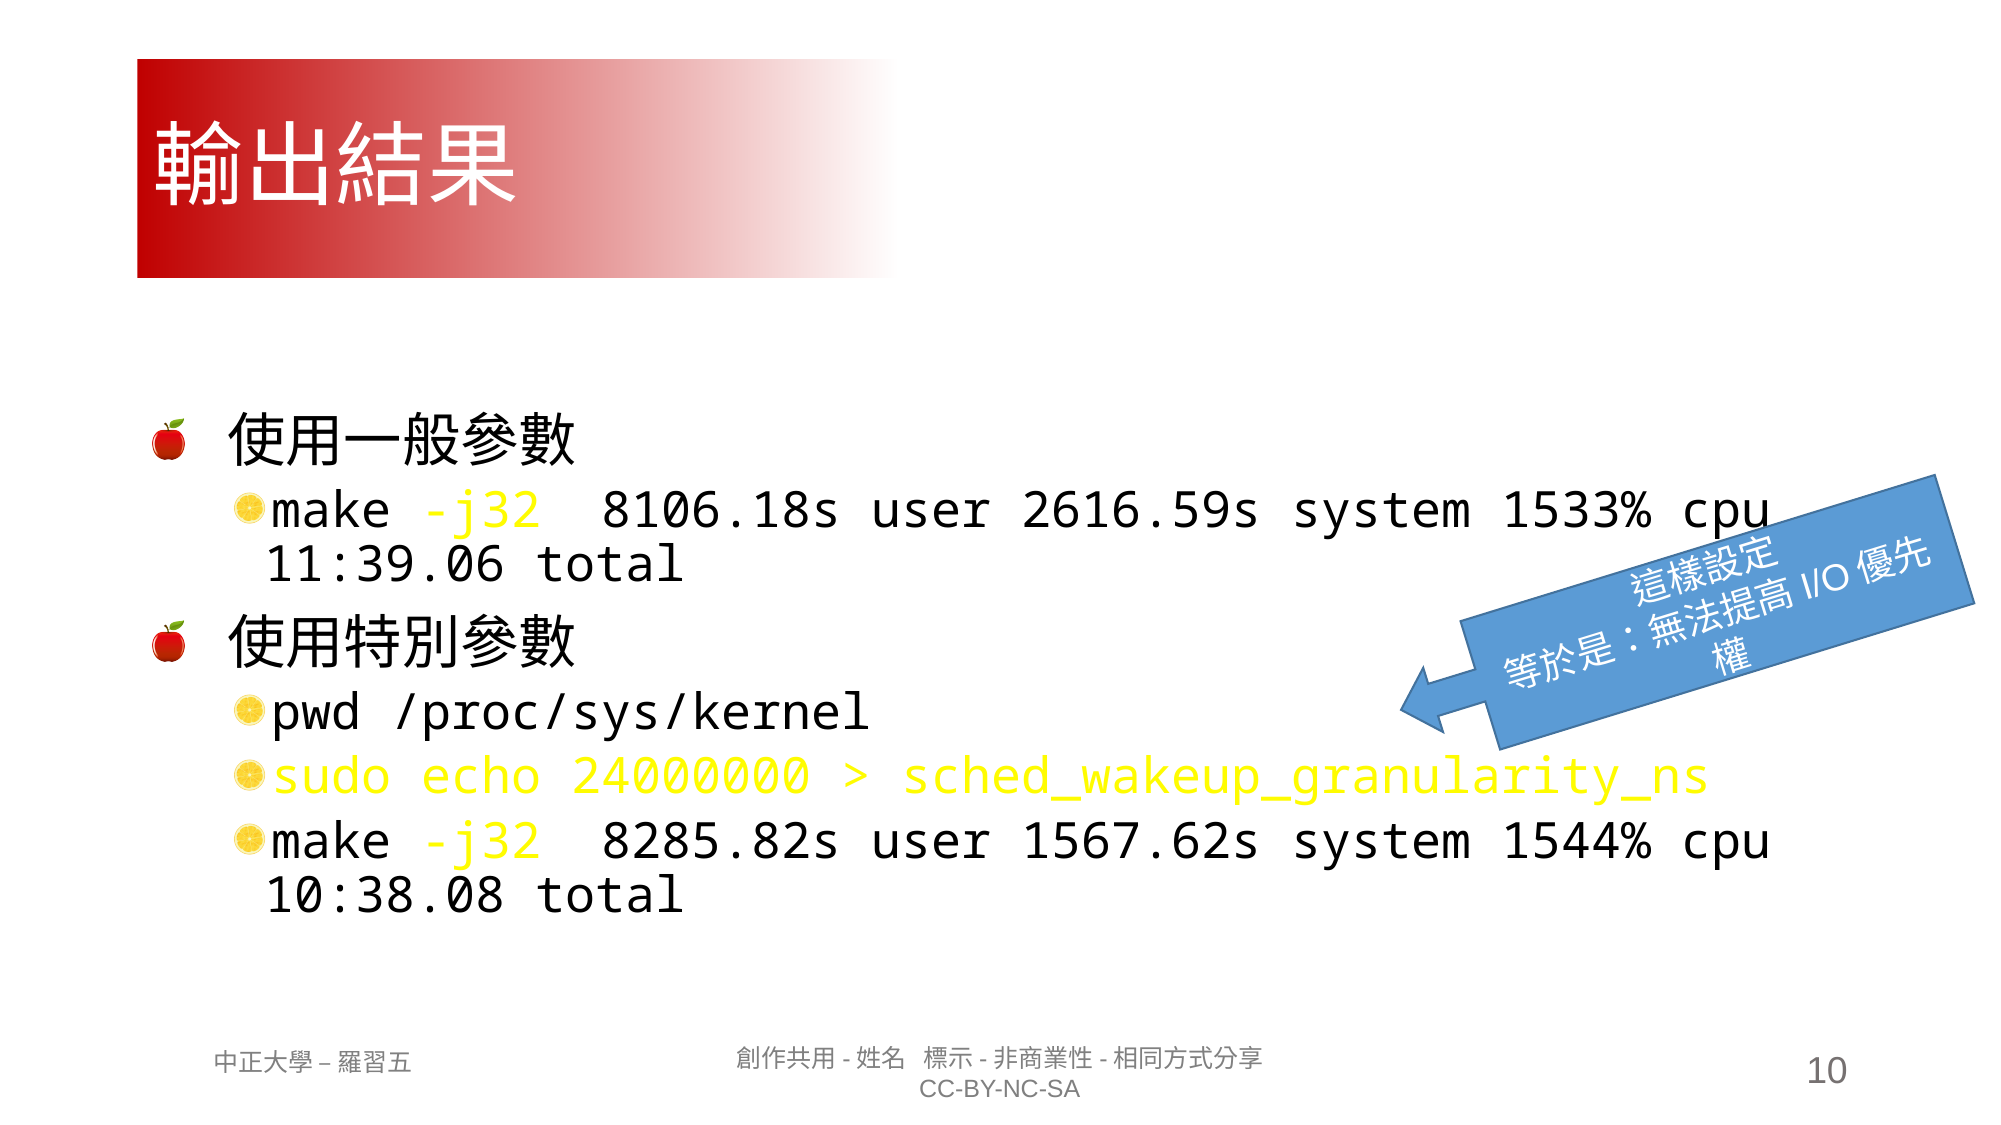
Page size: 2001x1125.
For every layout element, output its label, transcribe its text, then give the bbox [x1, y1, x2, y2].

text_box 這樣設定 等於是：無法提高I/O優先權 [1399, 473, 1976, 751]
picture [152, 620, 194, 662]
picture [227, 821, 263, 857]
list 使用一般參數 make -j32 8106.18s user 2616.59s system 1533% cpu 11:39.06 total 使用特別參數 pwd /proc/sys/kernel sudo echo 24000000 > sched_wakeup_granularity_ns make -j32 8285.82s user 1567.62s system 1544% cpu 10:38.08 total [137, 308, 1863, 1026]
title 輸出結果 [137, 59, 1863, 278]
picture [152, 418, 194, 460]
picture [227, 490, 263, 526]
picture [227, 757, 263, 793]
picture [227, 692, 263, 728]
